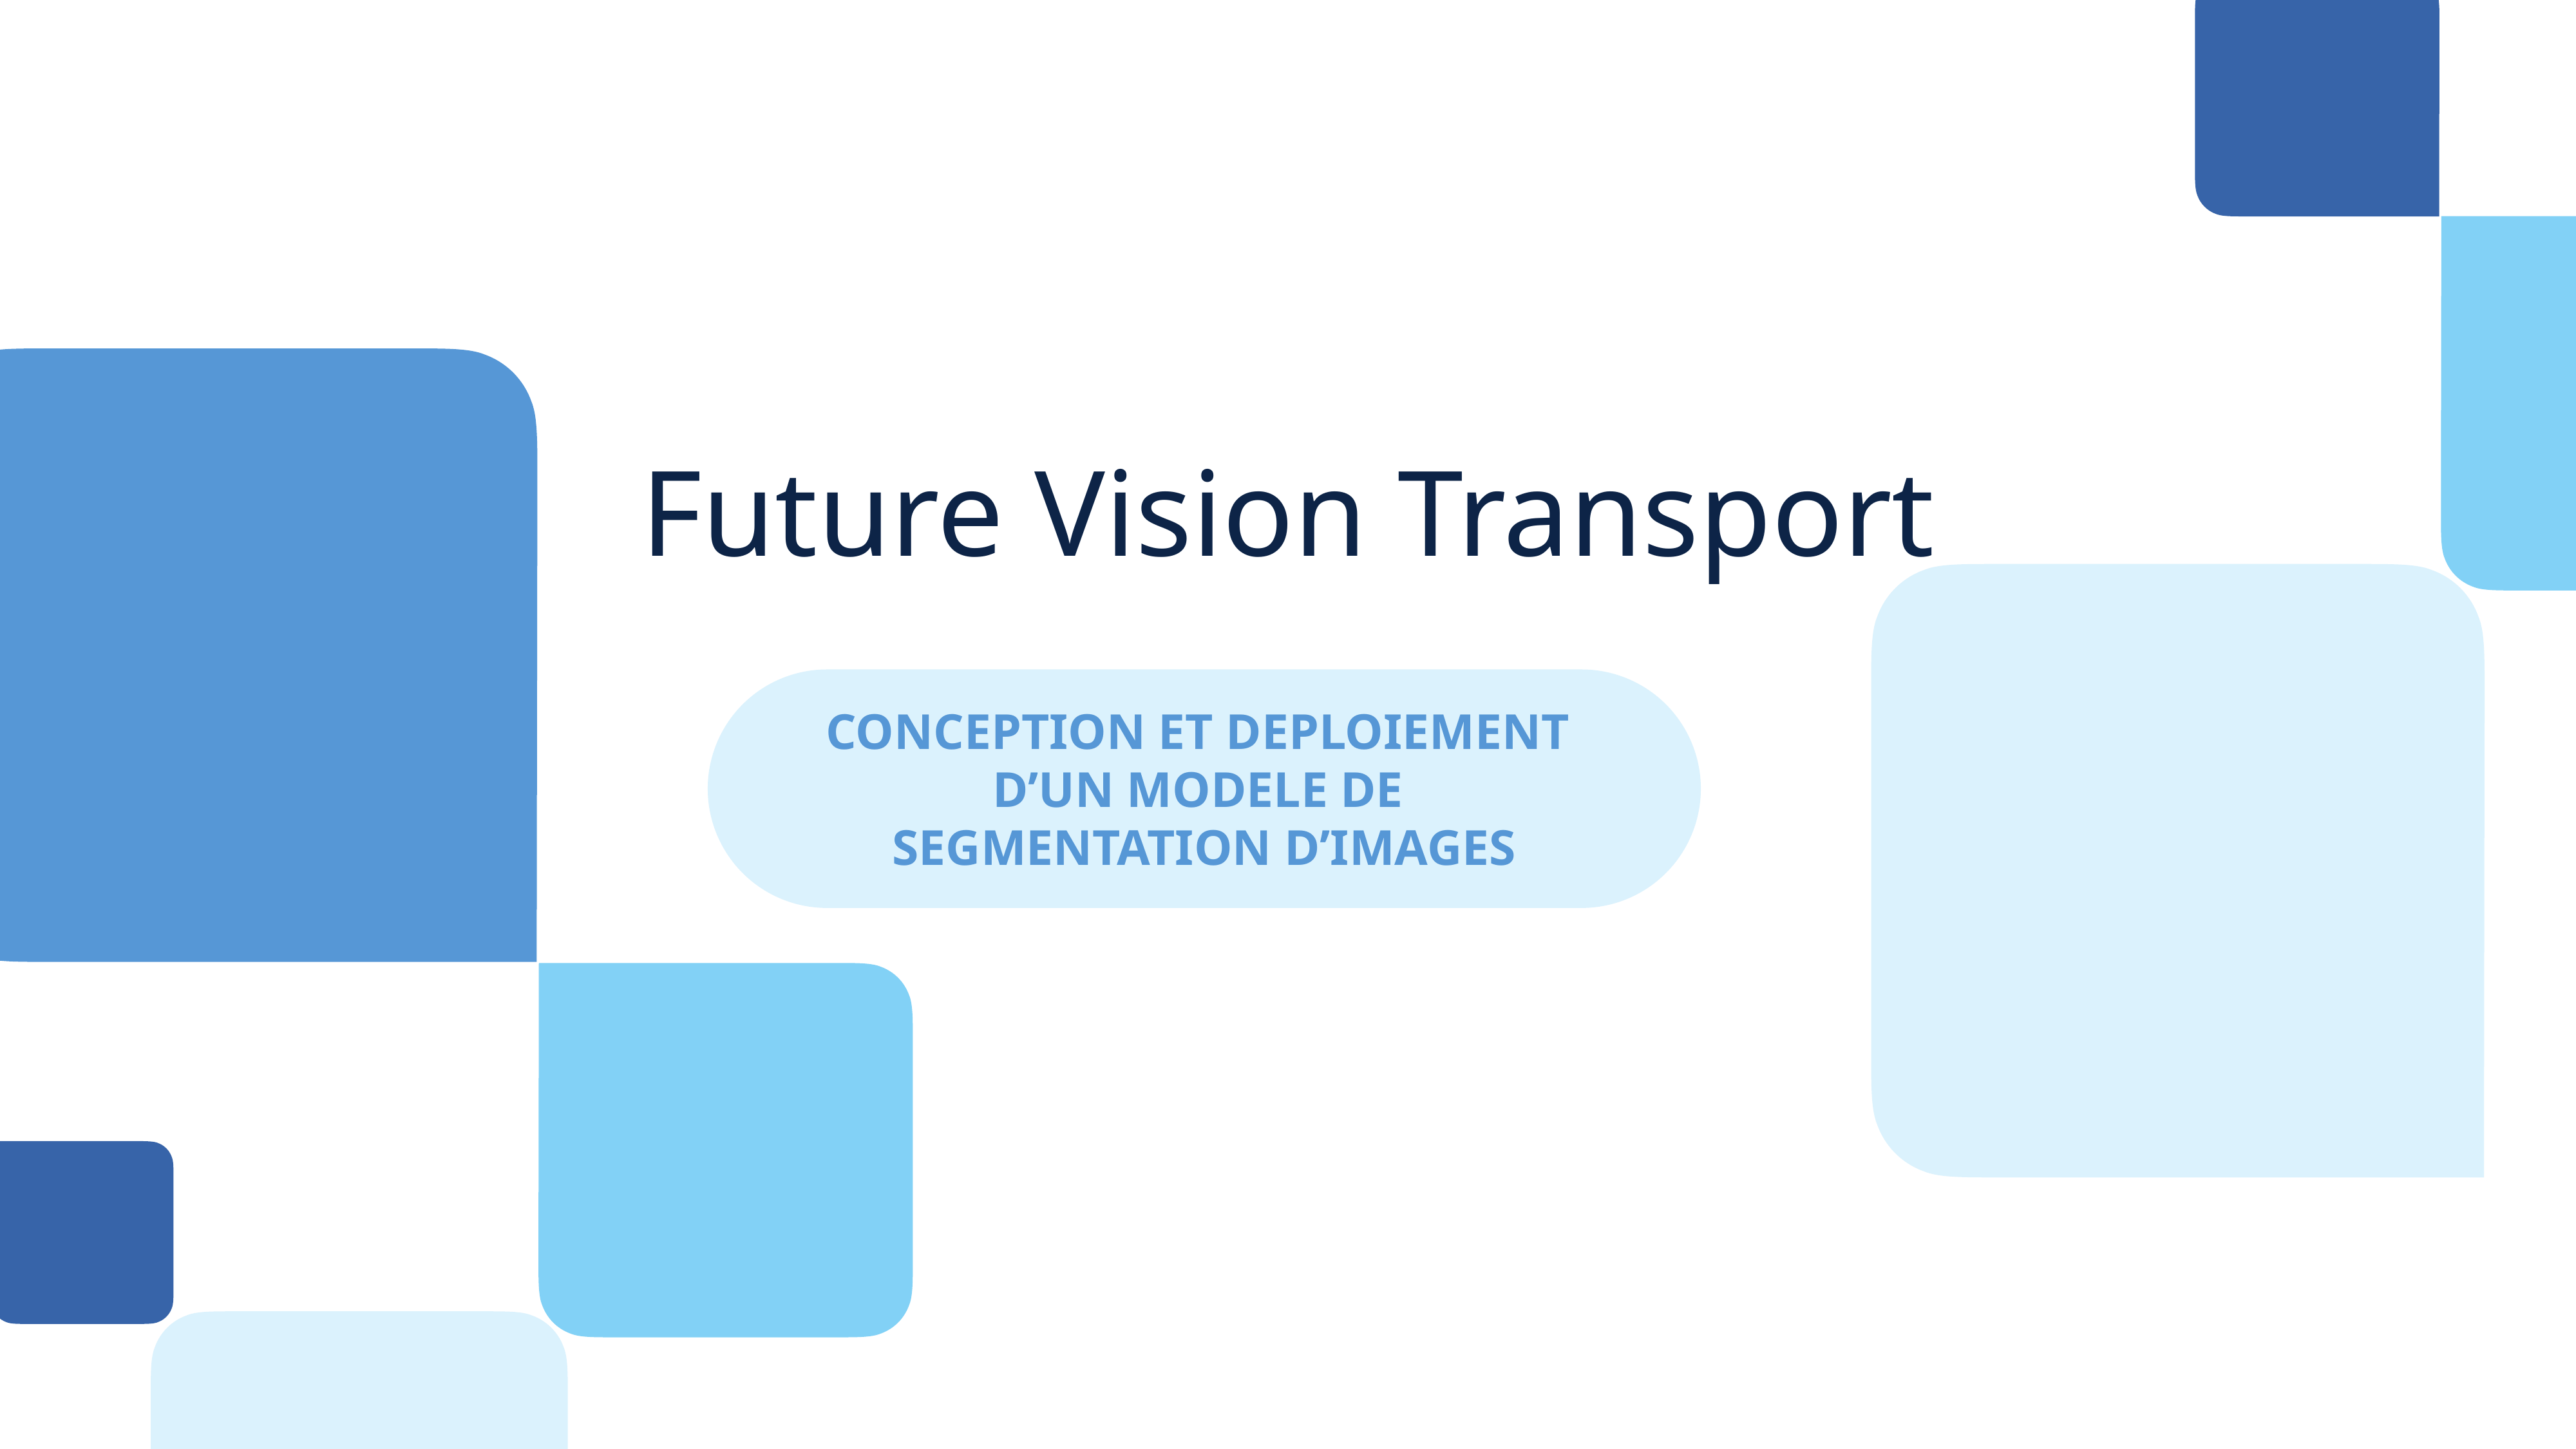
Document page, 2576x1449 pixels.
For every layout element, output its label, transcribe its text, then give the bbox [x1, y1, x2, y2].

text_box [2441, 216, 2576, 591]
text_box Future Vision Transport [636, 432, 2253, 585]
text_box [538, 963, 913, 1338]
text_box [1871, 564, 2485, 1178]
text_box [2195, 0, 2439, 217]
text_box [0, 348, 538, 962]
text_box [151, 1311, 568, 1449]
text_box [707, 669, 1701, 909]
text_box [0, 1141, 174, 1324]
